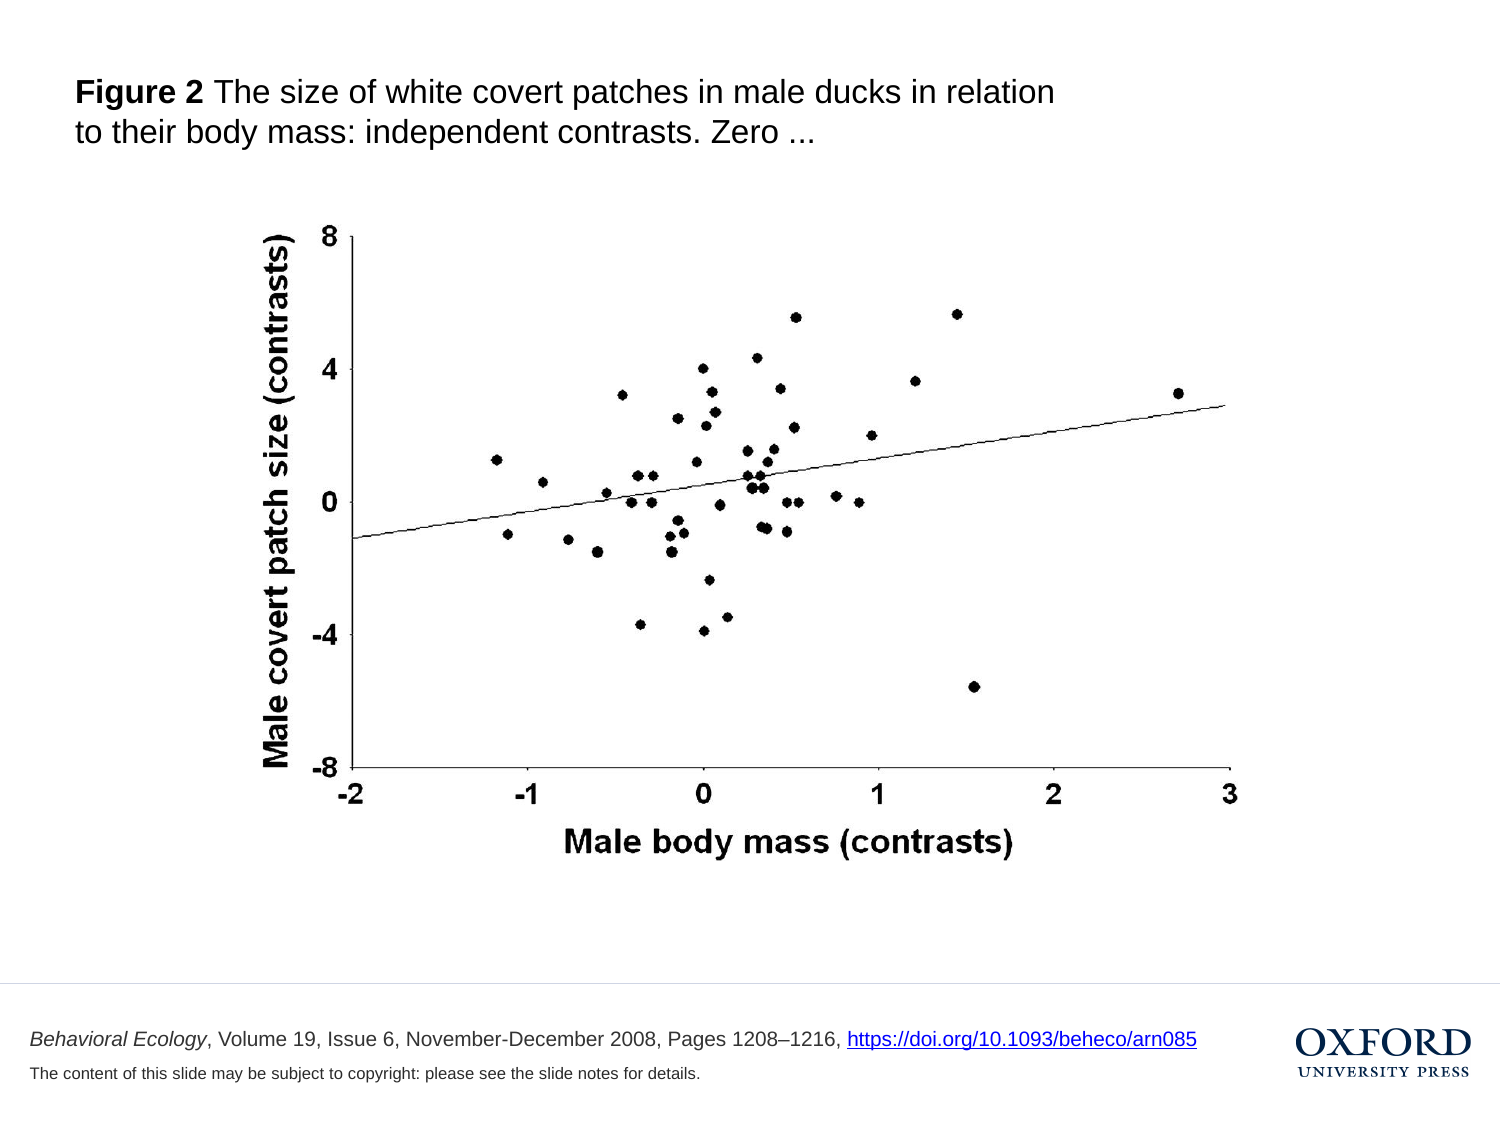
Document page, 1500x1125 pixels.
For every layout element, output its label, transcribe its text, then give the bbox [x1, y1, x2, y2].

picture [262, 224, 1238, 861]
title Figure 2 The size of white covert patches in male ducks in relation to their body mass: independent contrasts. Zero ... [75, 69, 1078, 171]
footer Behavioral Ecology, Volume 19, Issue 6, November-December 2008, Pages 1208–1216, https://doi.org/10.1093/beheco/arn085 The content of this slide may be subject to copyright: please see the slide notes for details. [0, 983, 1260, 1125]
picture [1296, 1028, 1471, 1078]
